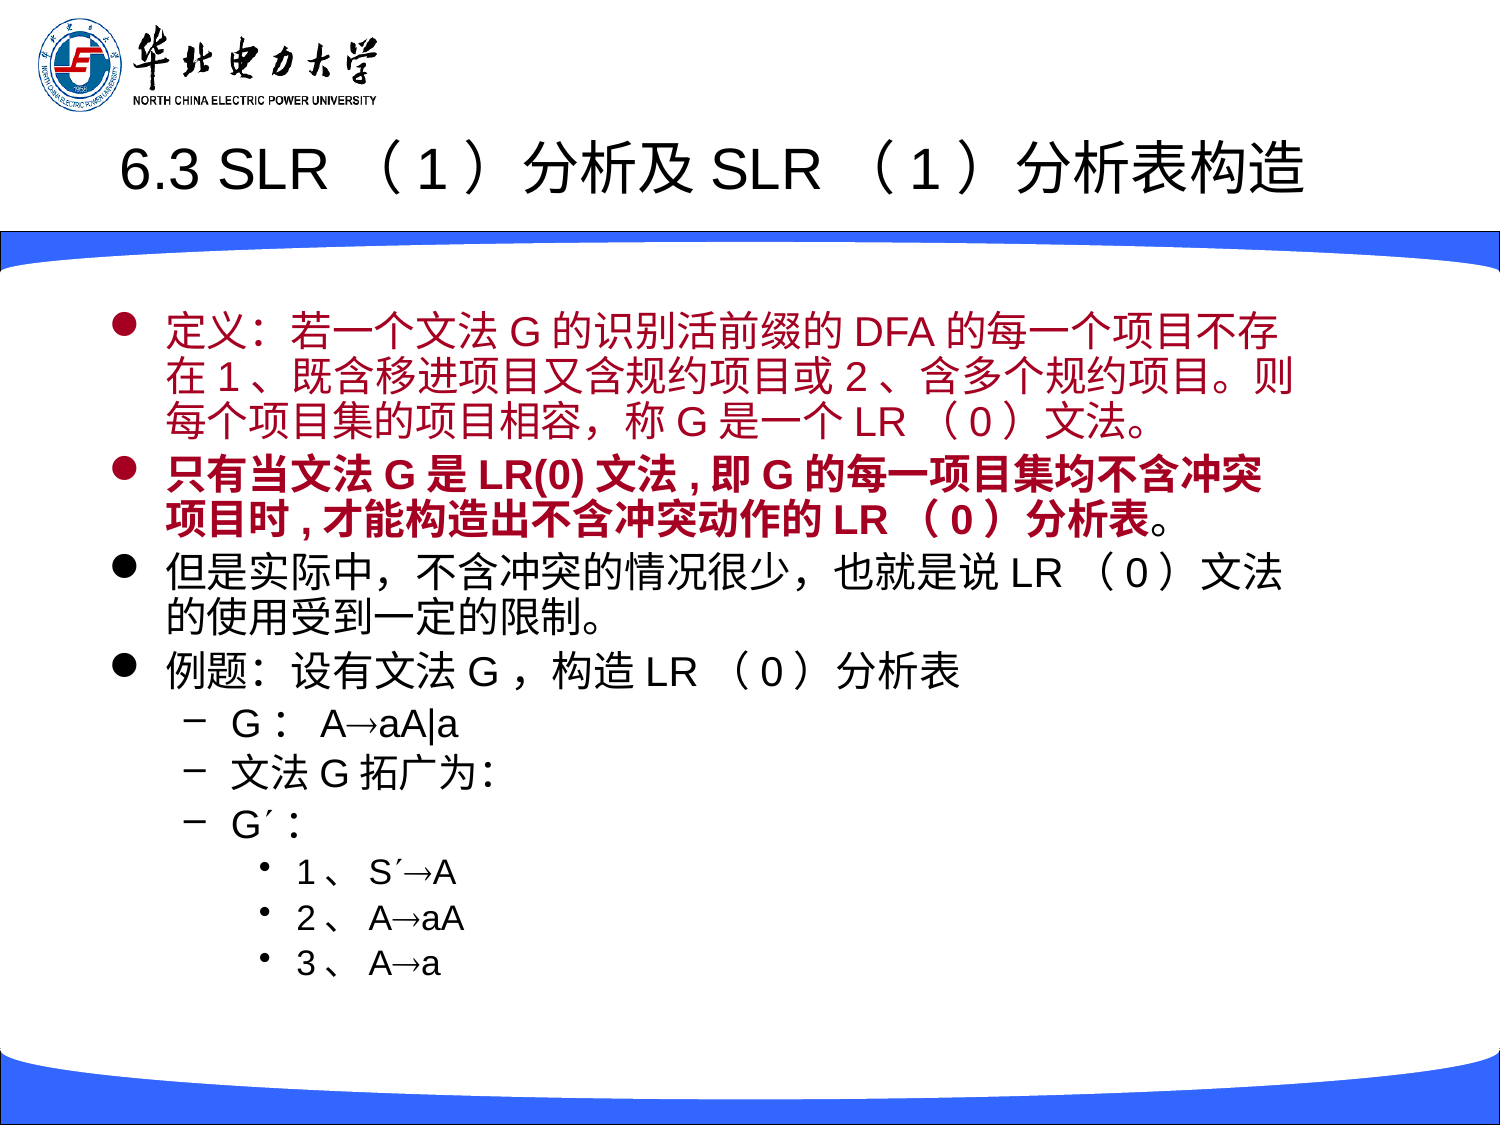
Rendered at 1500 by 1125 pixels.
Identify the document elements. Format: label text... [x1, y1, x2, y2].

list 定义：若一个文法G的识别活前缀的DFA的每一个项目不存在1、既含移进项目又含规约项目或2、含多个规约项目。则每个项目集的项目相容，称G是一个LR（0）文法。 只有当文法G是LR(0)文法,即G的每一项目集均不含冲突项目时,才能构造出不含冲突动作的LR（0）分析表。 但是实际中，不含冲突的情况很少，也就是说LR（0）文法的使用受到一定的限制。 例题：设有文法G，构造LR（0）分析表 G：AaA|a 文法G拓广为： G： 1、SA 2、AaA 3、Aa [94, 302, 1313, 1035]
title 6.3 SLR（1）分析及SLR（1）分析表构造 [94, 101, 1332, 231]
picture [0, 0, 414, 126]
